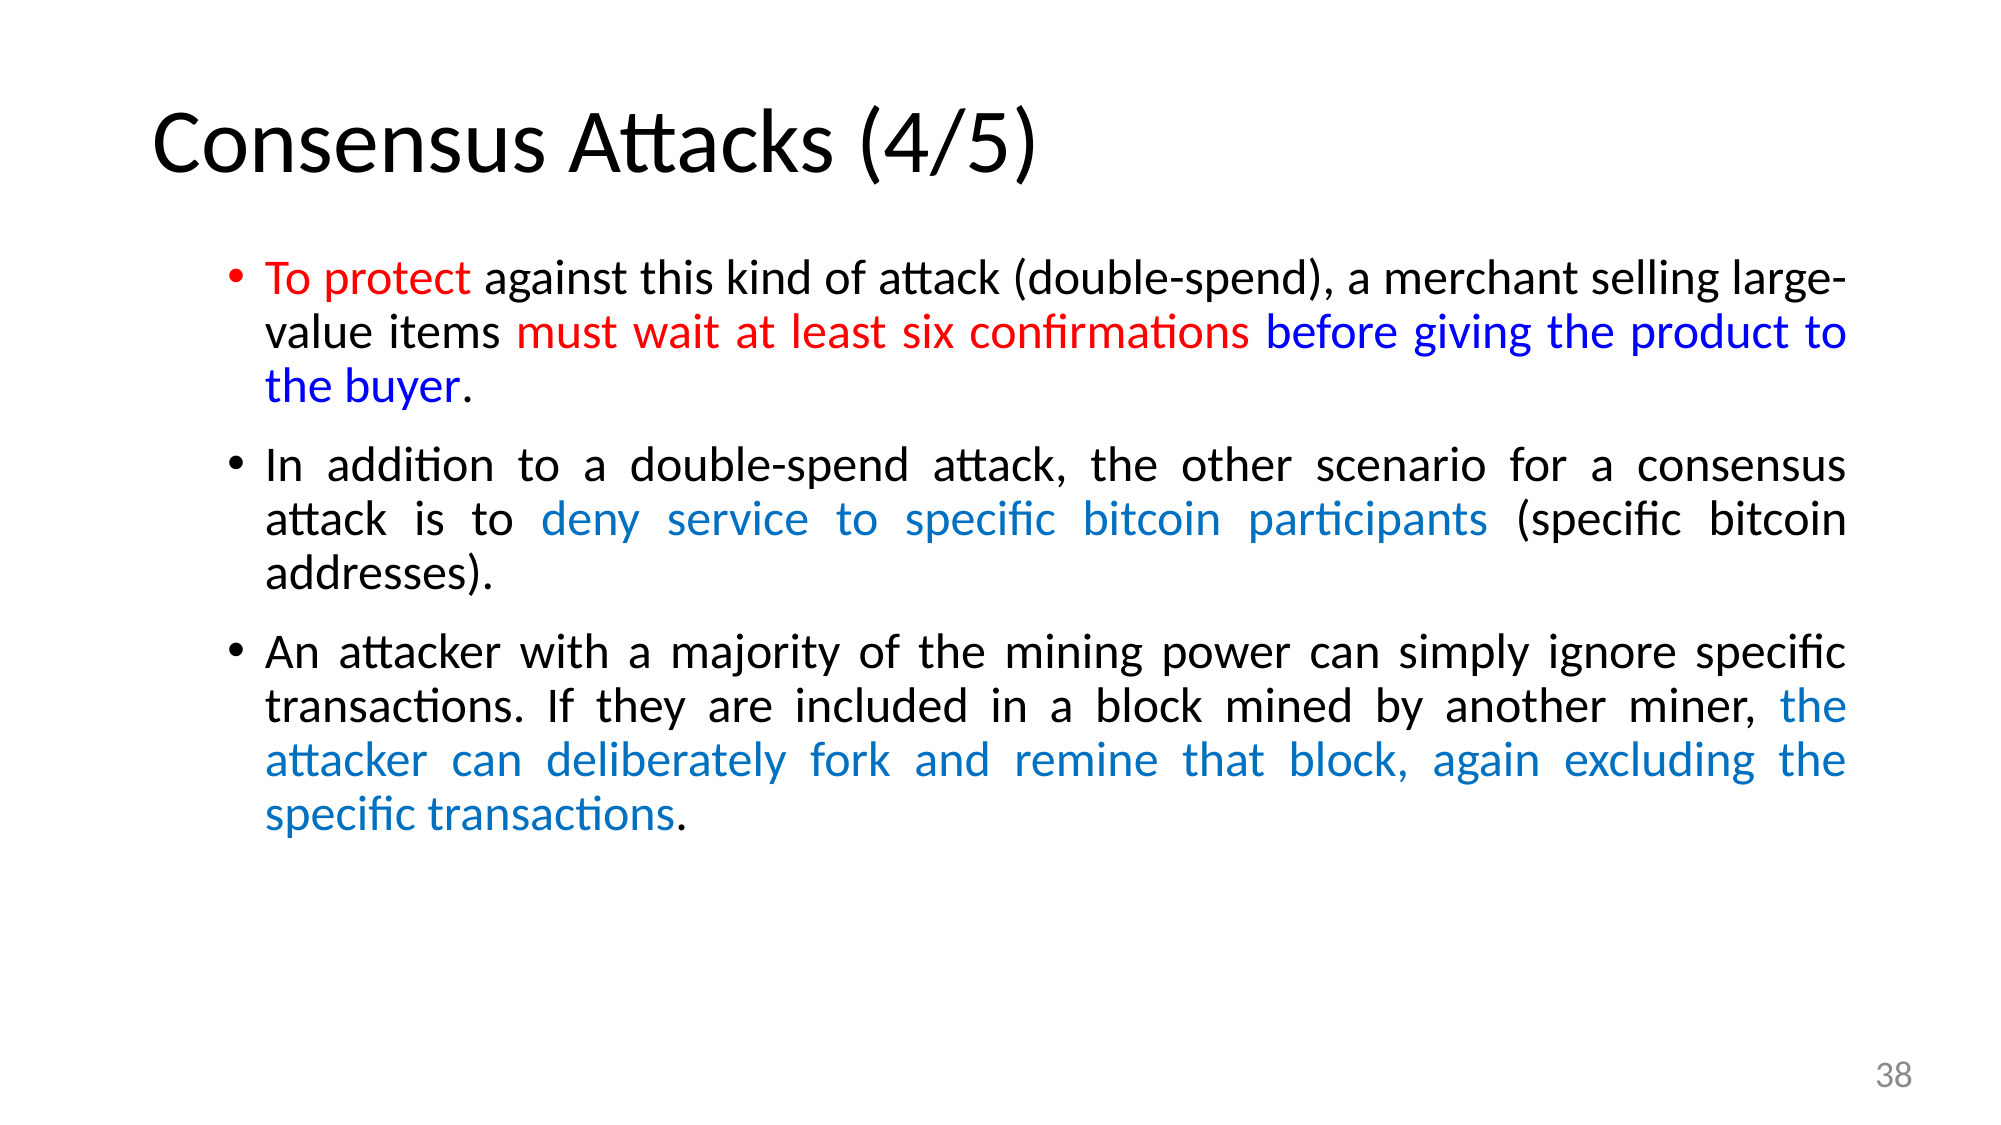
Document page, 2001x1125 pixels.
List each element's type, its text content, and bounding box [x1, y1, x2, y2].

slide_number 38 [1477, 1042, 1928, 1103]
title Consensus Attacks (4/5) [137, 59, 1863, 227]
list To protect against this kind of attack (double-spend), a merchant selling large-value items must wait at least six confirmations before giving the product to the buyer. In addition to a double-spend attack, the other scenario for a consensus attack is to deny service to specific bitcoin participants (specific bitcoin addresses). An attacker with a majority of the mining power can simply ignore specific transactions. If they are included in a block mined by another miner, the attacker can deliberately fork and remine that block, again excluding the specific transactions. [137, 244, 1863, 1025]
